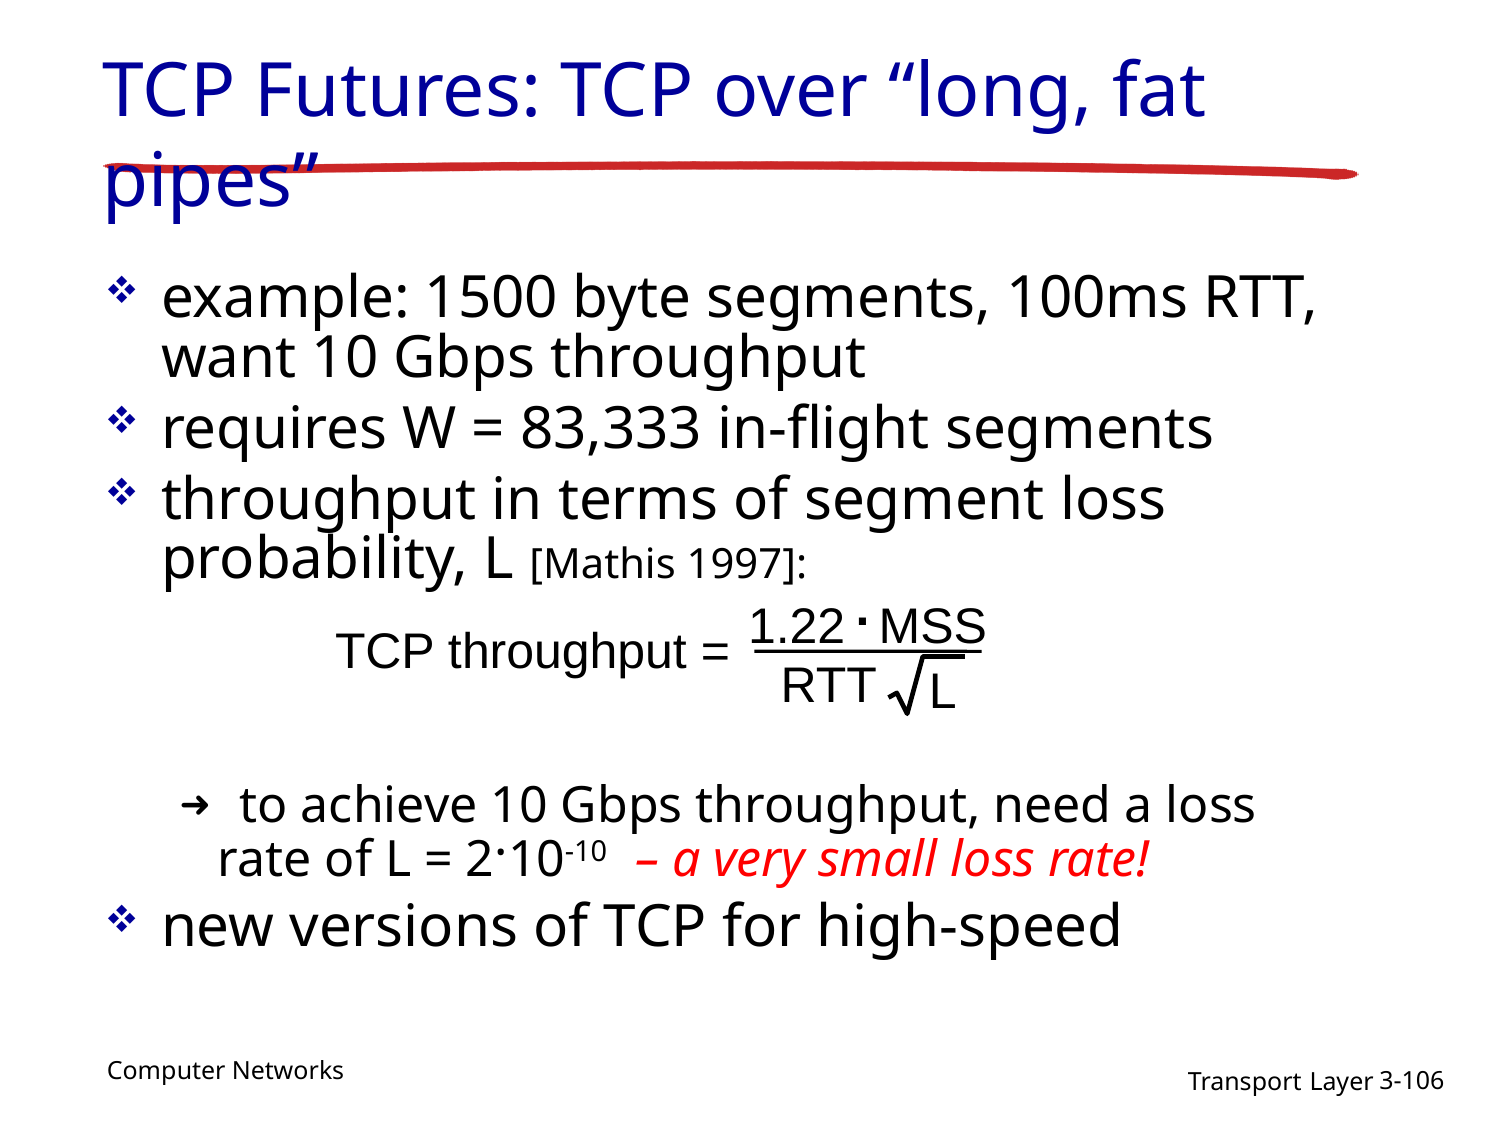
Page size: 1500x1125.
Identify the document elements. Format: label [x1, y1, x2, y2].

footer [913, 1053, 1389, 1101]
slide_number [91, 1047, 405, 1108]
slide_number [1364, 1057, 1476, 1103]
list [89, 262, 1365, 1025]
text_box [319, 567, 1003, 726]
title [87, 37, 1363, 225]
picture [98, 155, 1374, 185]
